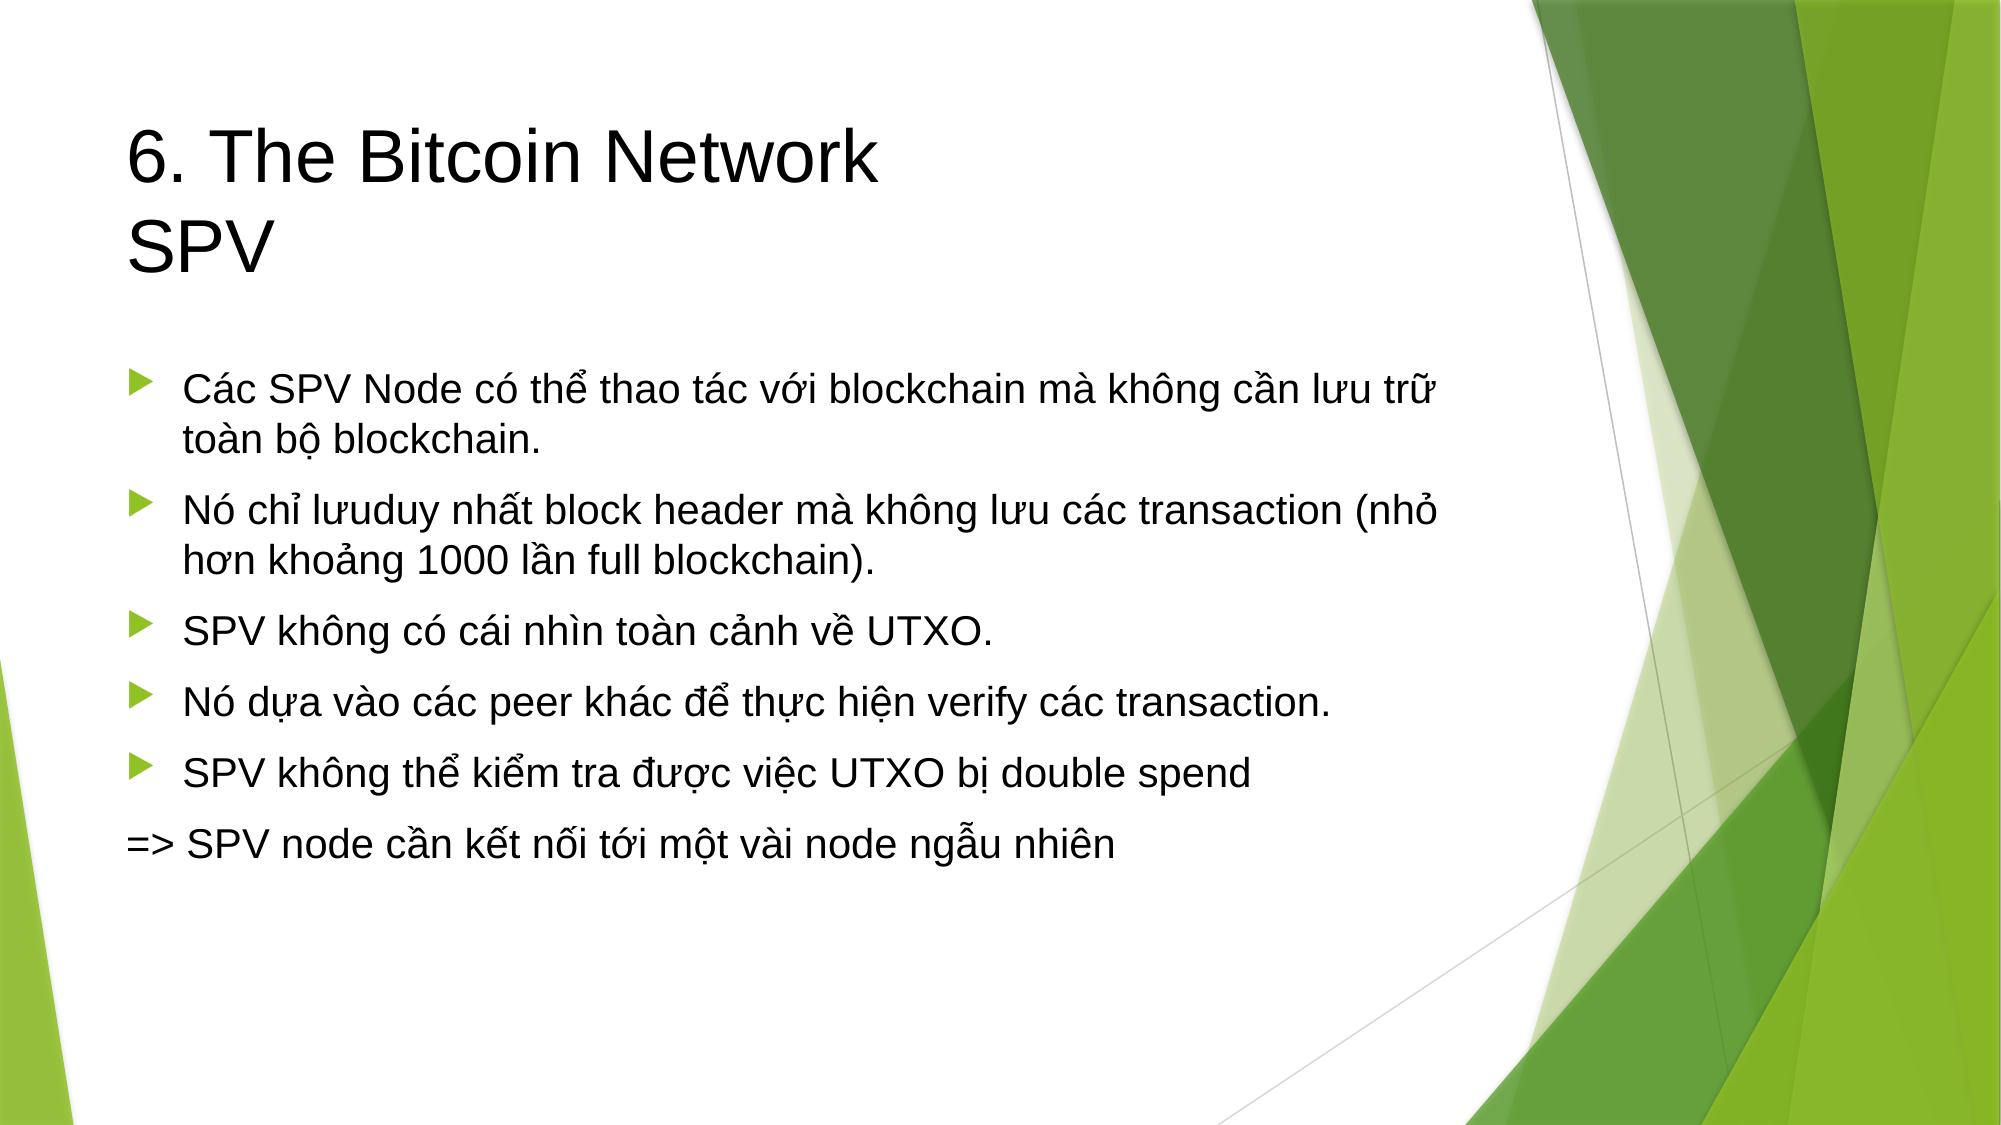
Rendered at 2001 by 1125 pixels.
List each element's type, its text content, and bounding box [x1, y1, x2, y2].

list Các SPV Node có thể thao tác với blockchain mà không cần lưu trữ toàn bộ blockchain. Nó chỉ lưuduy nhất block header mà không lưu các transaction (nhỏ hơn khoảng 1000 lần full blockchain). SPV không có cái nhìn toàn cảnh về UTXO. Nó dựa vào các peer khác để thực hiện verify các transaction. SPV không thể kiểm tra được việc UTXO bị double spend => SPV node cần kết nối tới một vài node ngẫu nhiên [111, 354, 1522, 1030]
title 6. The Bitcoin Network SPV [111, 99, 1522, 317]
